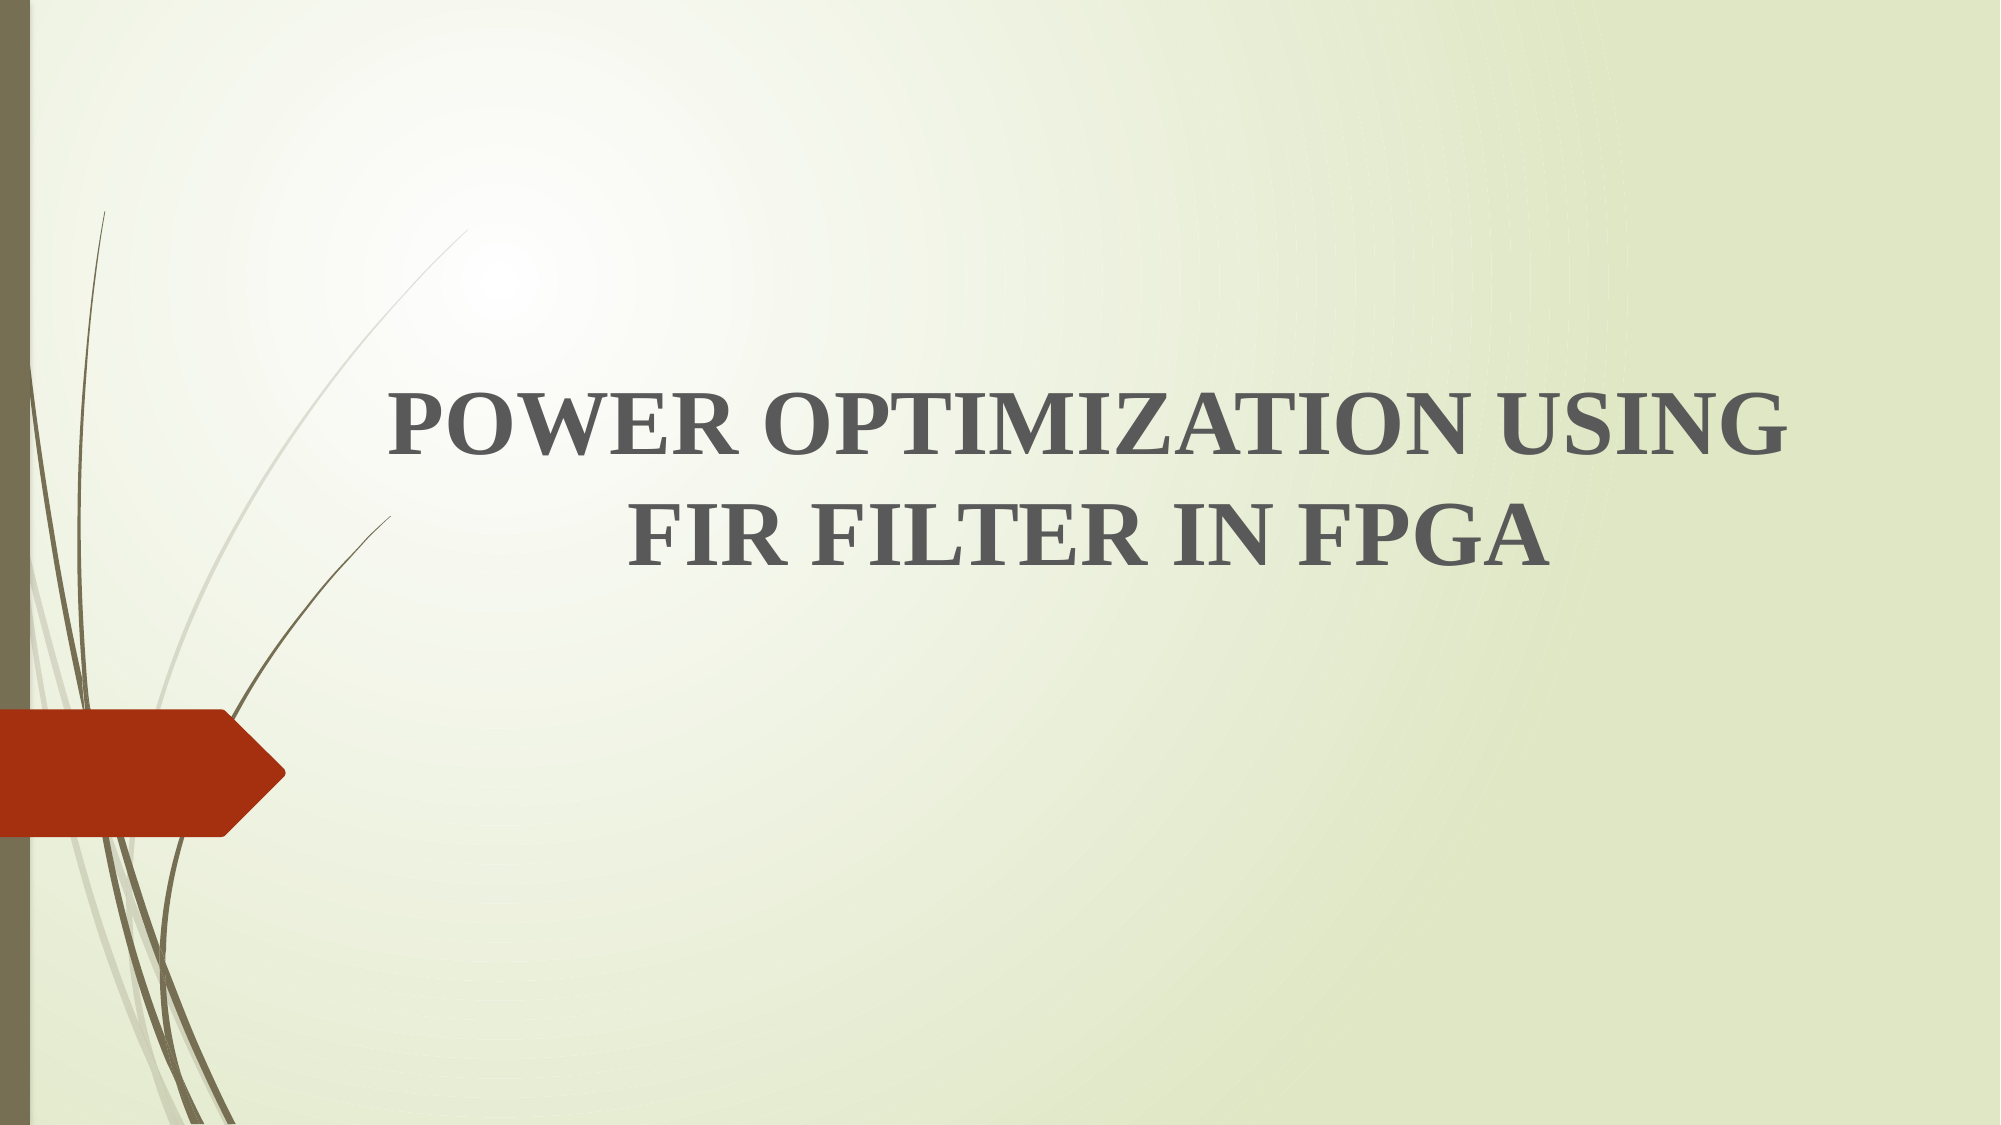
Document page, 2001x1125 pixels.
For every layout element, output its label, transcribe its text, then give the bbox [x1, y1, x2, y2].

title [300, 66, 1700, 209]
subtitle POWER OPTIMIZATION USING FIR FILTER IN FPGA [288, 353, 1891, 909]
